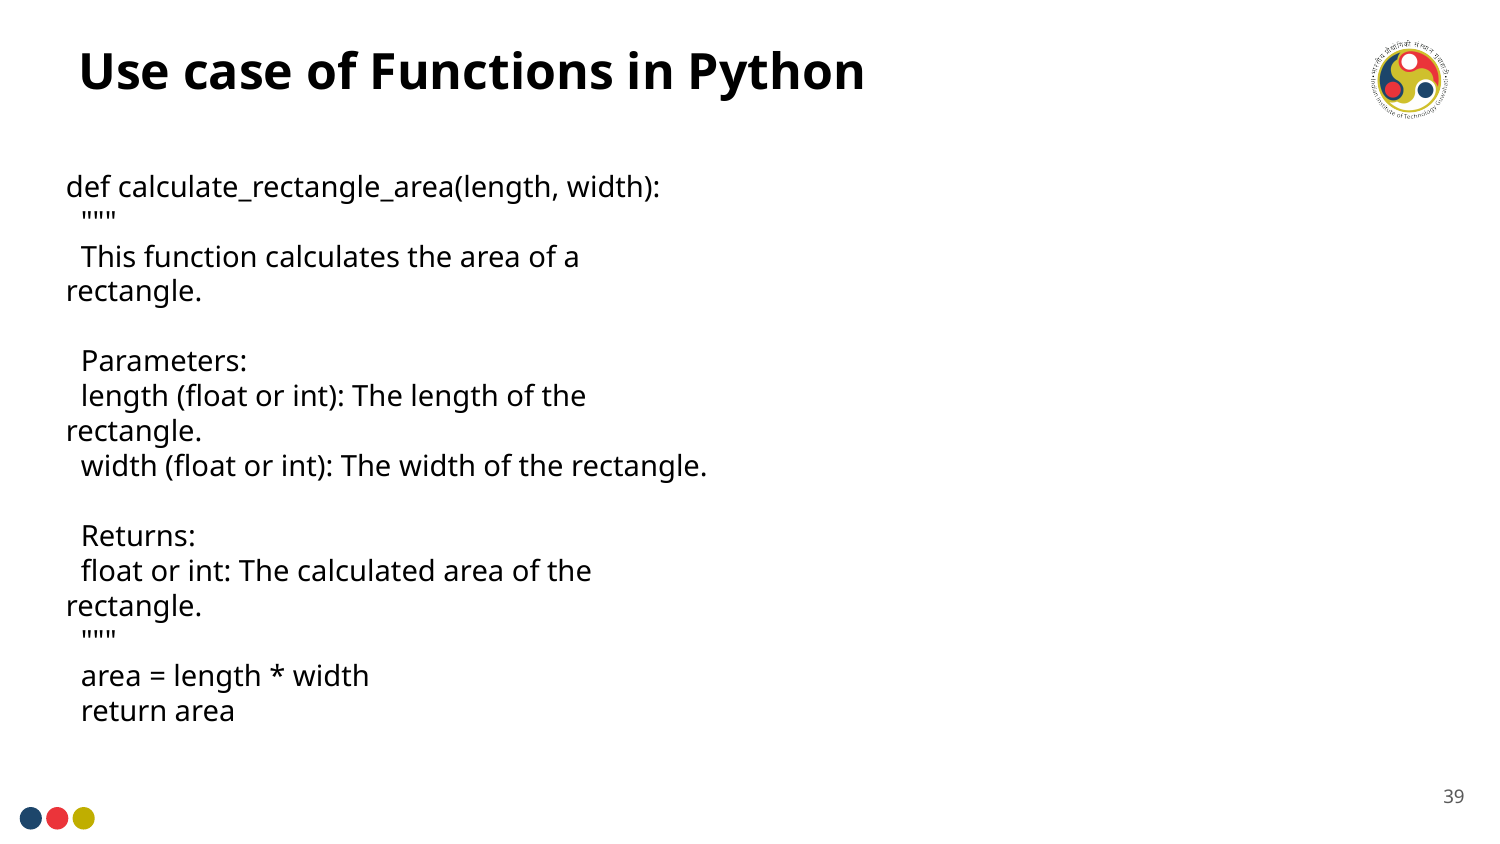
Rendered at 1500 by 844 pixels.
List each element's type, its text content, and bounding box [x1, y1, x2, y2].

title Use case of Functions in Python [63, 24, 1462, 116]
slide_number 39 [1389, 764, 1480, 830]
text_box def calculate_rectangle_area(length, width): """ This function calculates the area of a rectangle. Parameters: length (float or int): The length of the rectangle. width (float or int): The width of the rectangle. Returns: float or int: The calculated area of the rectangle. """ area = length * width return area [51, 160, 733, 735]
